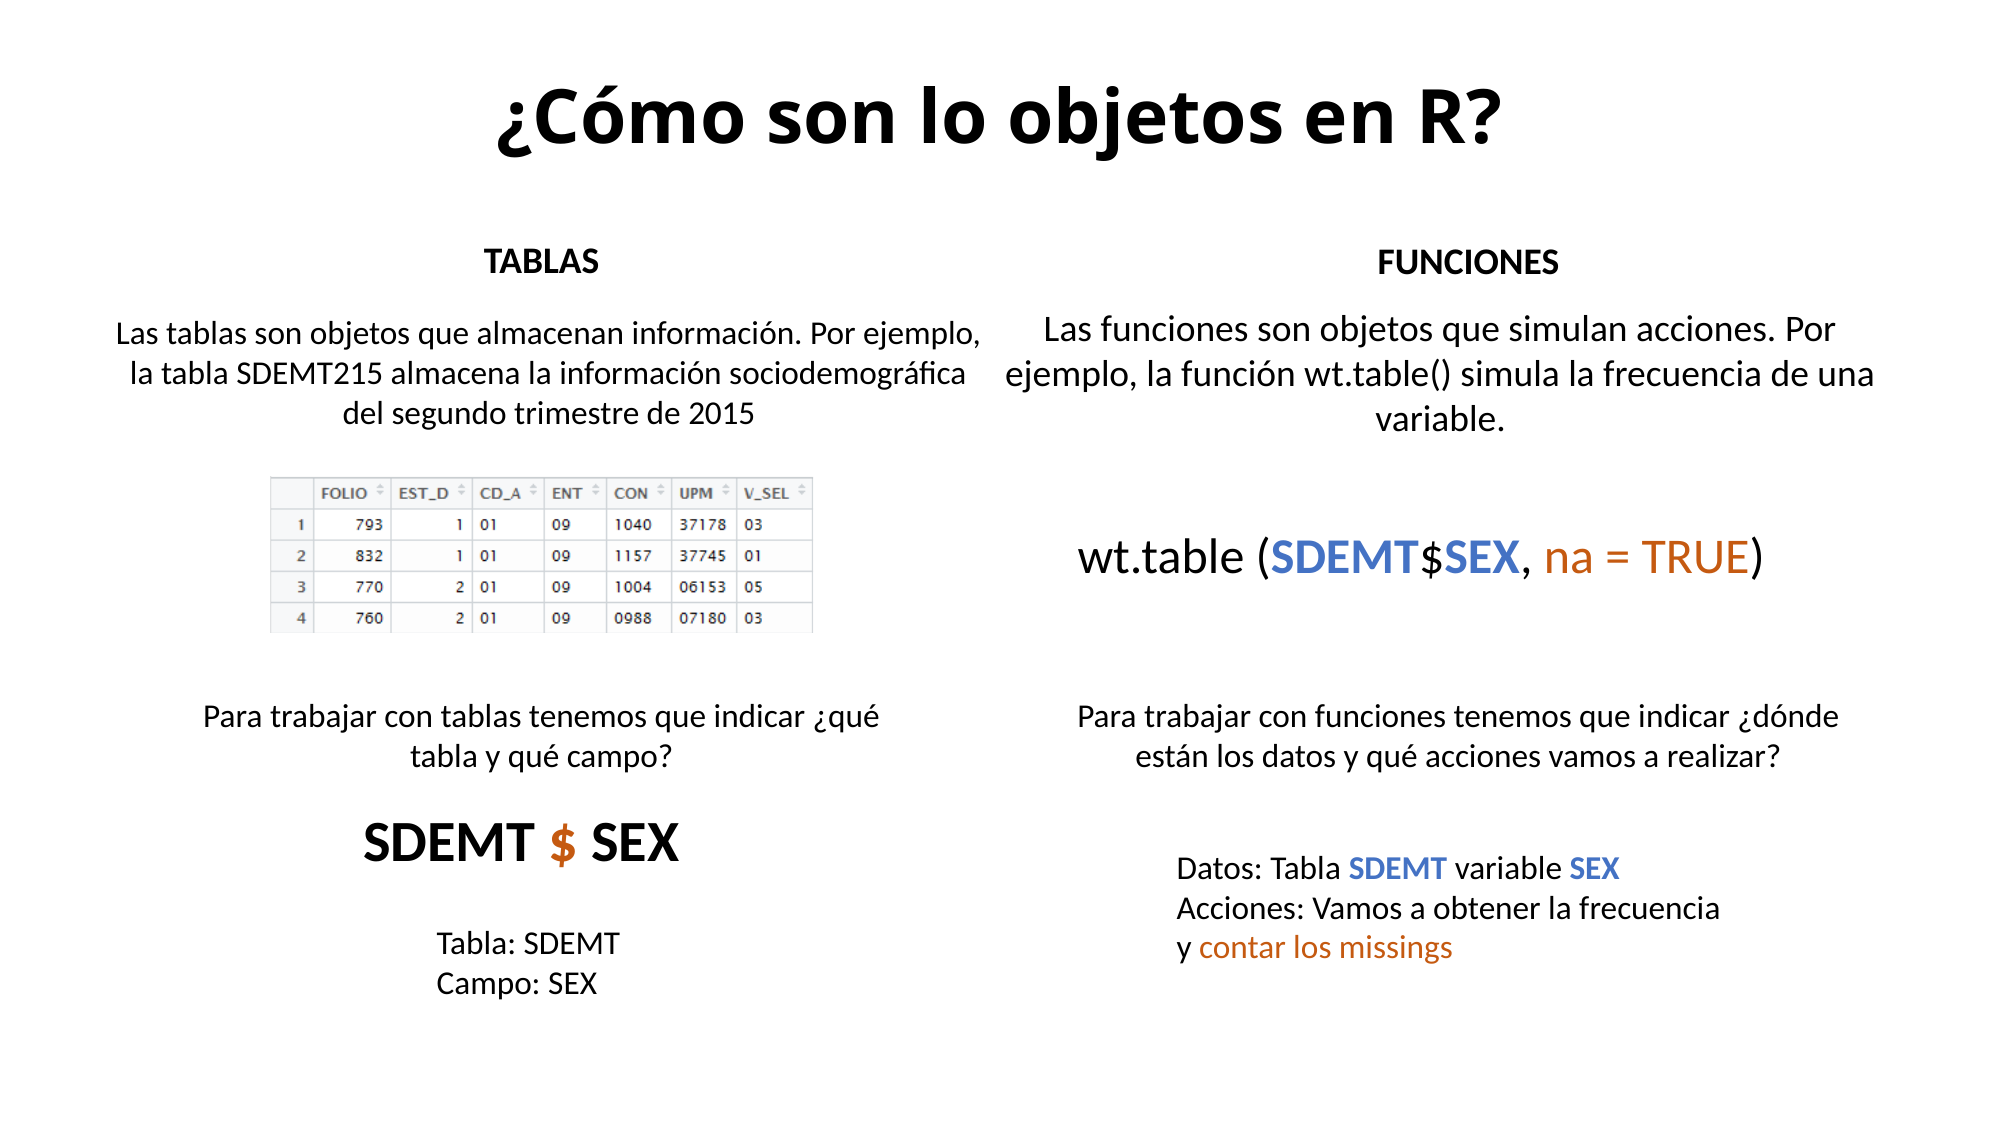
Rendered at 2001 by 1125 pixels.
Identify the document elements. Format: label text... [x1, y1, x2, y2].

text_box Tabla: SDEMT Campo: SEX [421, 913, 719, 1009]
text_box Para trabajar con funciones tenemos que indicar ¿dónde están los datos y qué acciones vamos a realizar? [1033, 686, 1885, 782]
text_box SDEMT $ SEX [229, 795, 814, 881]
text_box Las tablas son objetos que almacenan información. Por ejemplo, la tabla SDEMT215 almacena la información sociodemográfica del segundo trimestre de 2015 [100, 303, 998, 439]
text_box Datos: Tabla SDEMT variable SEX Acciones: Vamos a obtener la frecuencia y contar los missings [1161, 838, 1743, 973]
text_box TABLAS [438, 228, 646, 288]
title ¿Cómo son lo objetos en R? [137, 10, 1863, 229]
picture [270, 476, 814, 633]
text_box wt.table (SDEMT$SEX, na = TRUE) [1062, 516, 1861, 592]
text_box Las funciones son objetos que simulan acciones. Por ejemplo, la función wt.table() simula la frecuencia de una variable. [979, 296, 1902, 446]
text_box FUNCIONES [1362, 229, 1609, 290]
text_box Para trabajar con tablas tenemos que indicar ¿qué tabla y qué campo? [187, 686, 897, 782]
